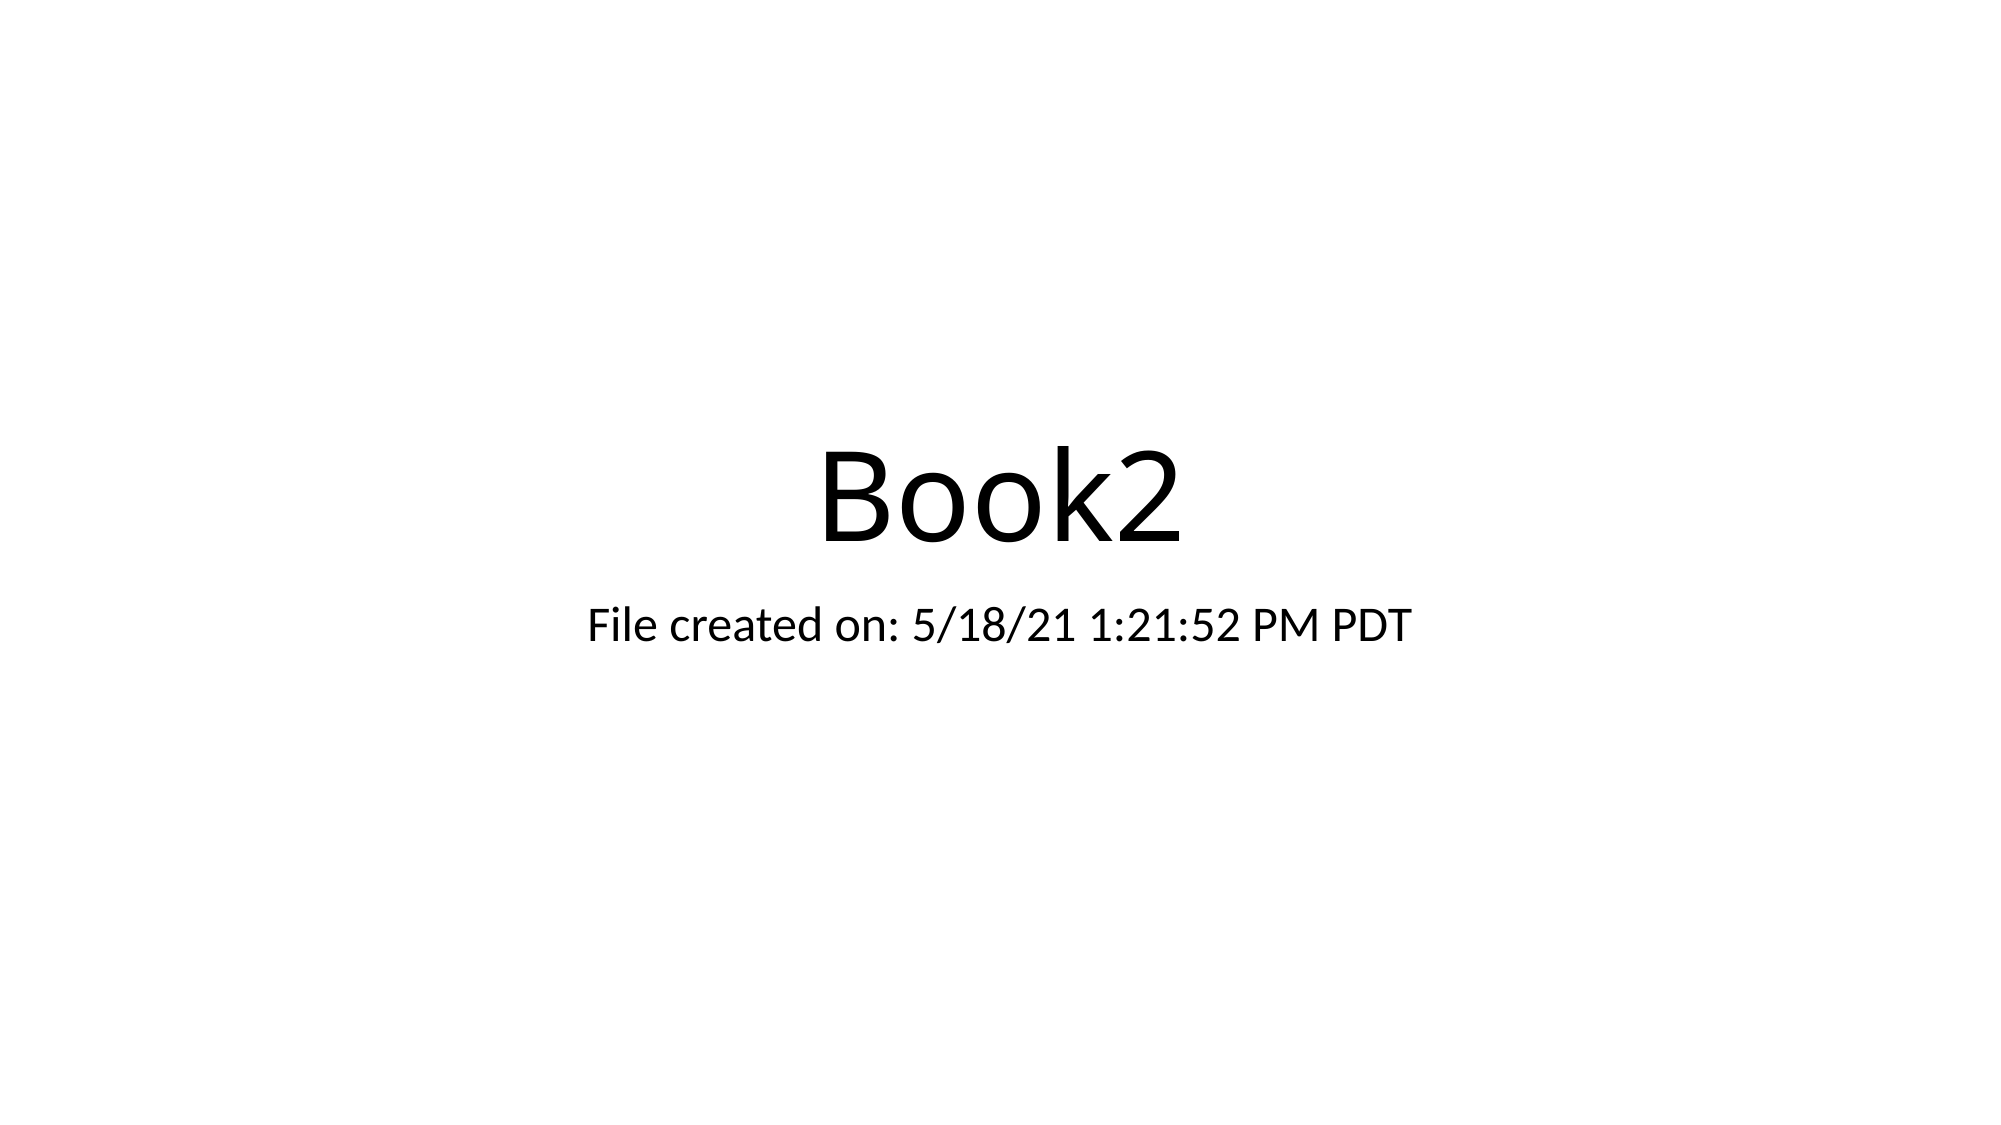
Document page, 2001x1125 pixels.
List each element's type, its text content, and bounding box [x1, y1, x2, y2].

subtitle File created on: 5/18/21 1:21:52 PM PDT [249, 590, 1750, 863]
title Book2 [249, 184, 1750, 576]
